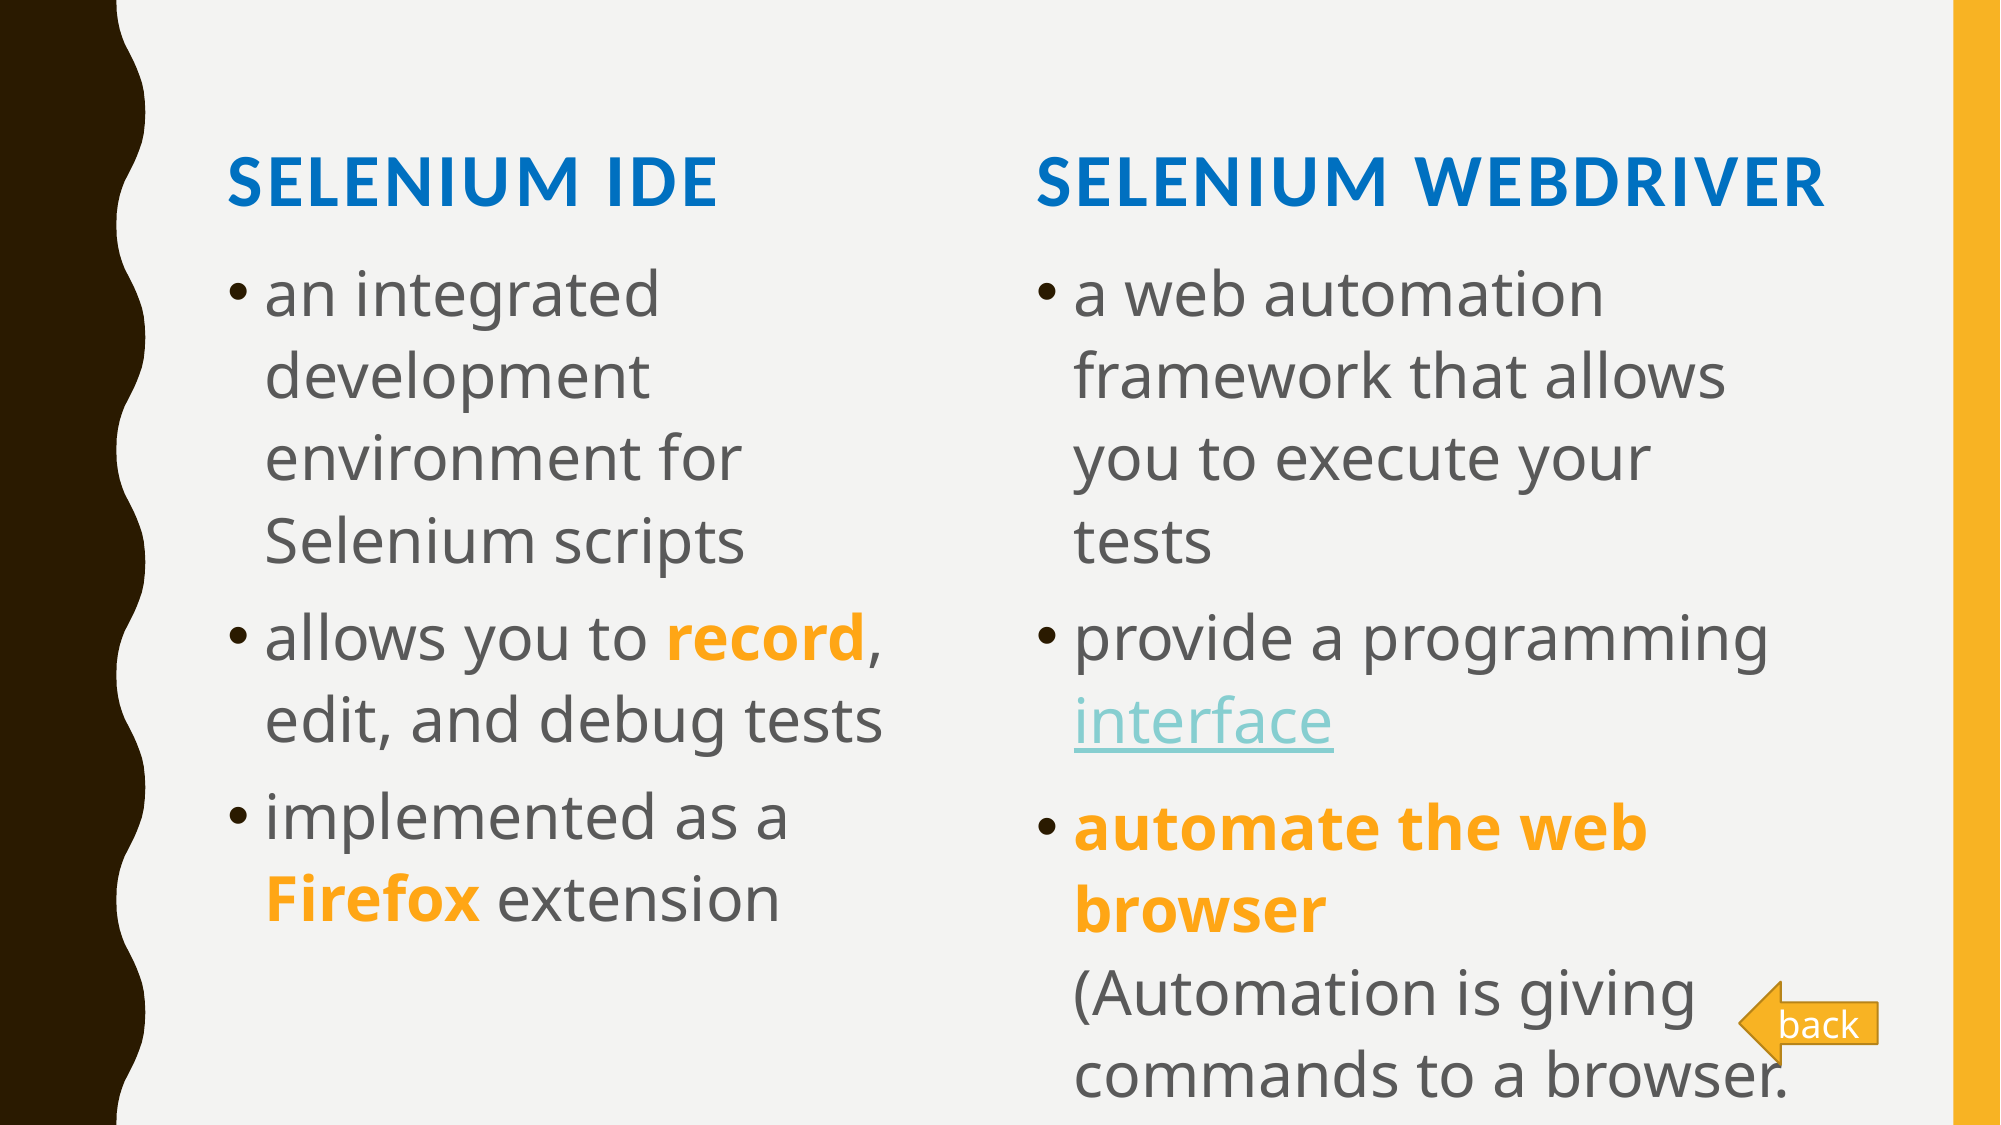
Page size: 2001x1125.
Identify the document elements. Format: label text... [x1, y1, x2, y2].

list Selenium webdriver [1020, 94, 1885, 229]
list a web automation framework that allows you to execute your tests provide a programming interface automate the web browser (Automation is giving commands to a browser. [1020, 238, 1809, 1012]
text_box back [1738, 980, 1879, 1066]
list an integrated development environment for Selenium scripts allows you to record, edit, and debug tests implemented as a Firefox extension [212, 238, 969, 982]
list Selenium IDe [212, 94, 940, 229]
